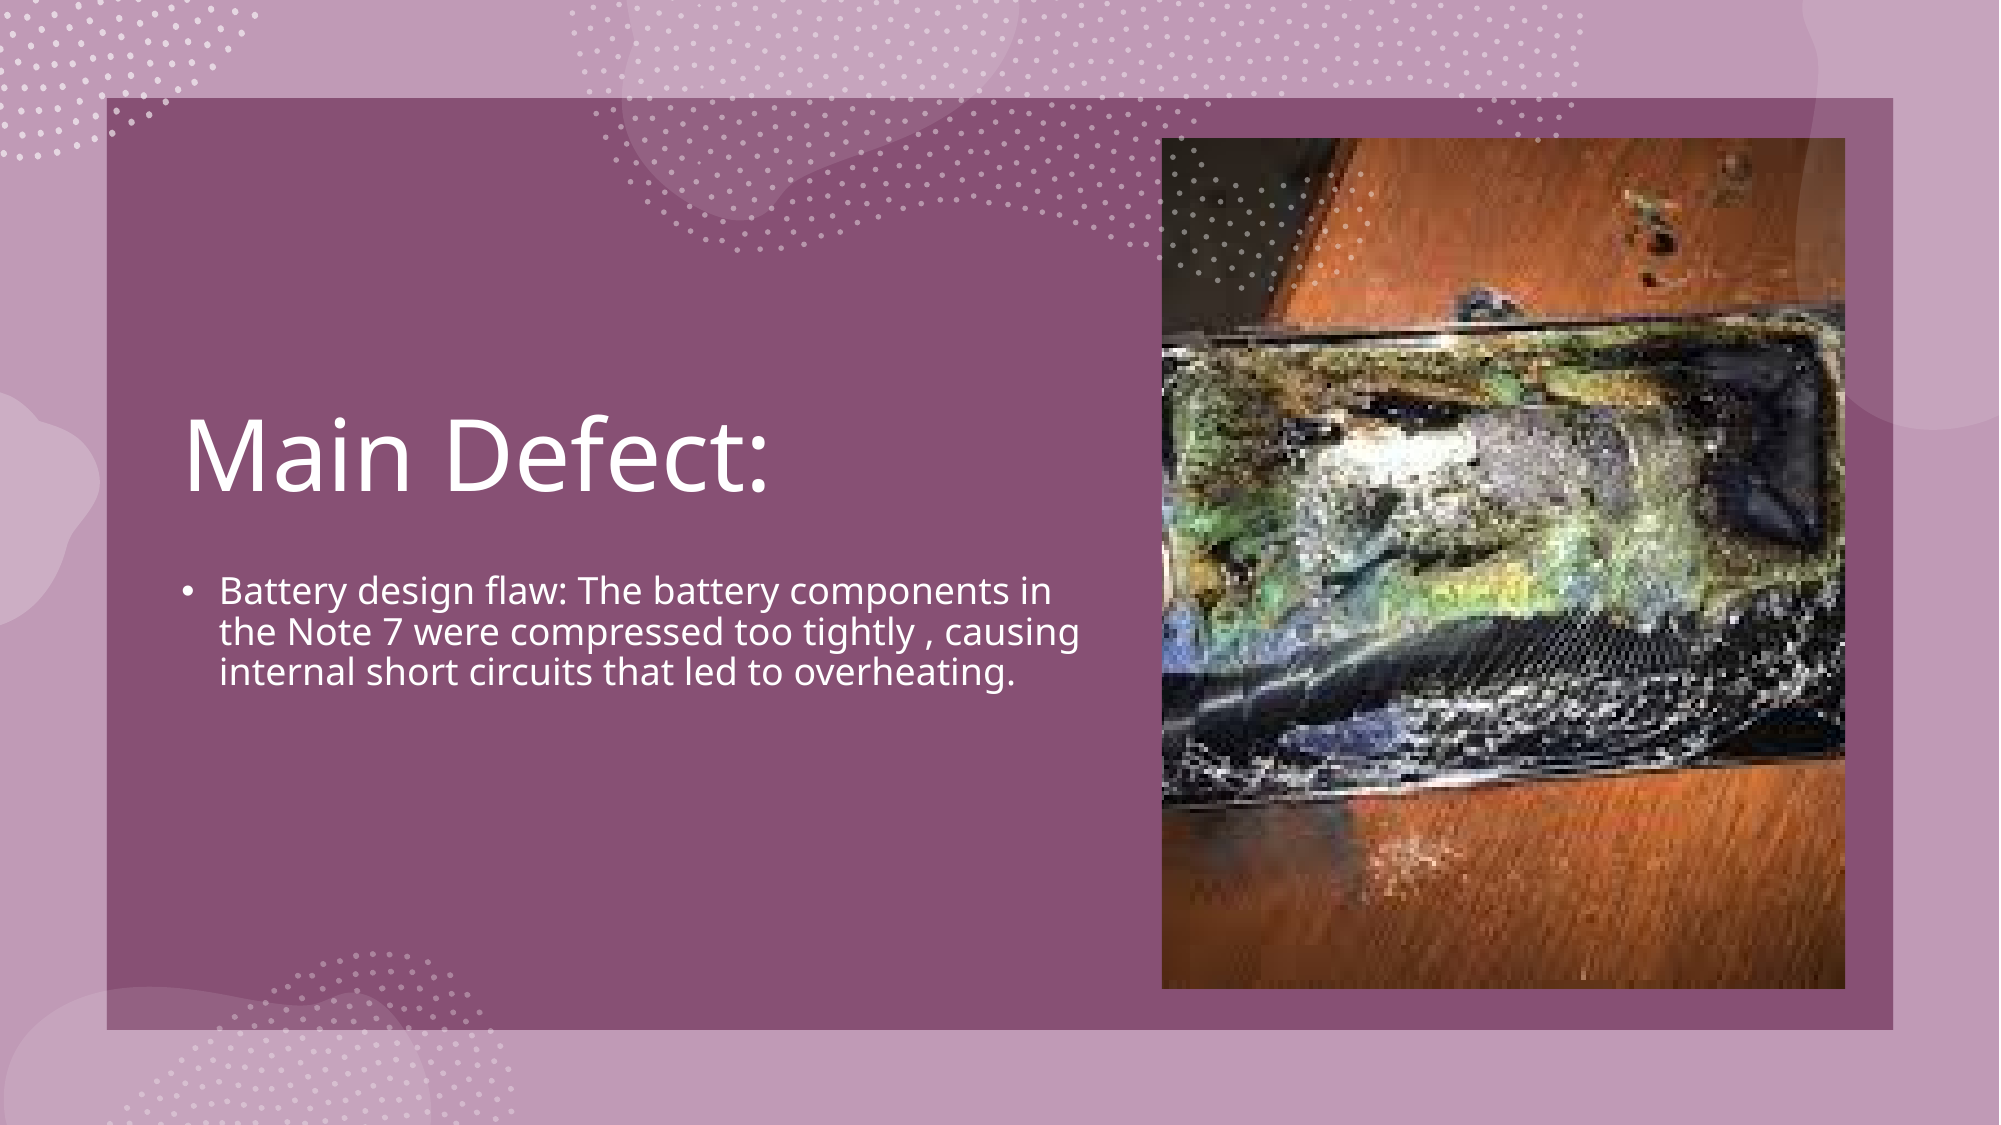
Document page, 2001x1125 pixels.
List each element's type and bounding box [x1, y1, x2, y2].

text_box [0, 0, 2000, 1125]
